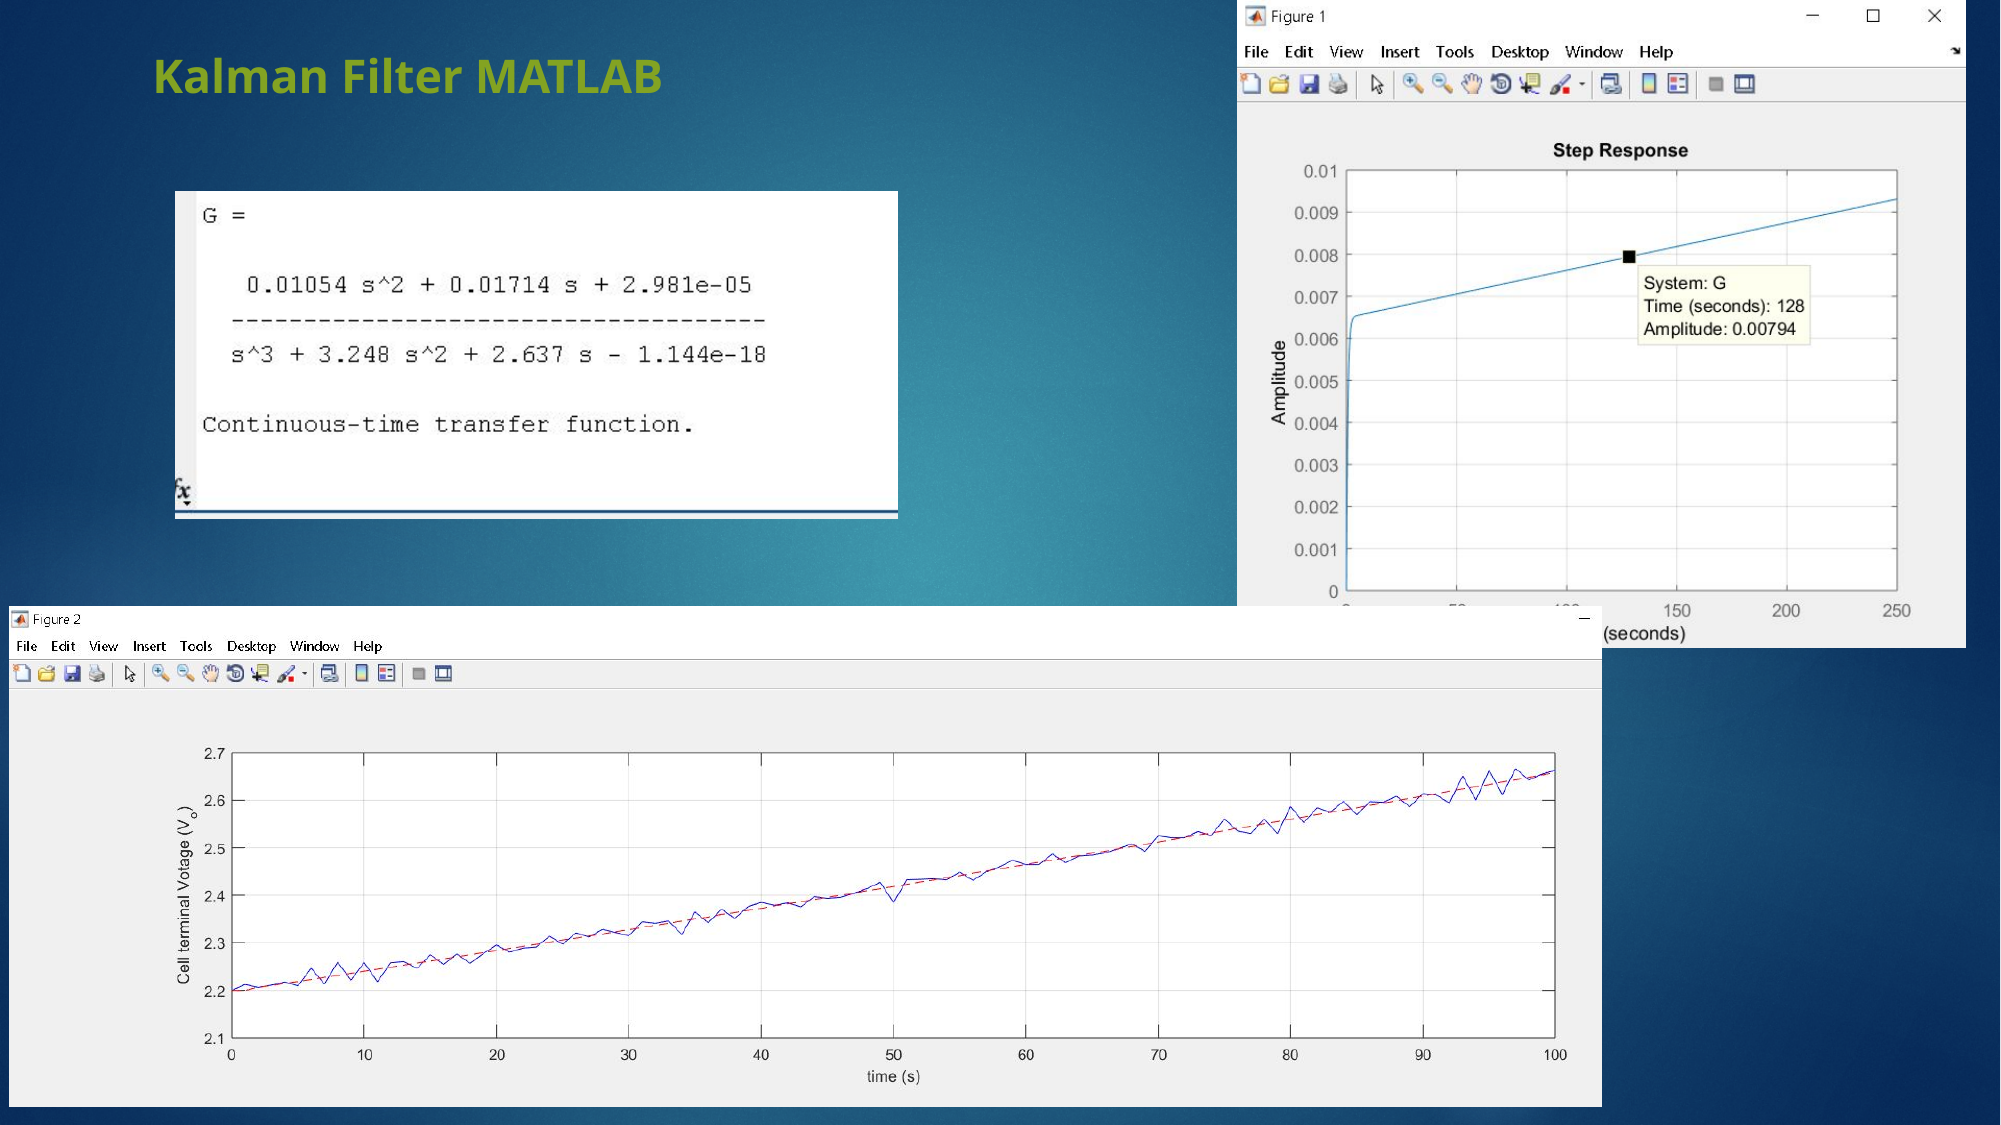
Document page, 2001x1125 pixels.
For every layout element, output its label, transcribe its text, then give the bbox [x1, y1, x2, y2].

title Kalman Filter MATLAB [137, 40, 1231, 112]
picture [0, 191, 1602, 1125]
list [1236, 0, 1967, 649]
